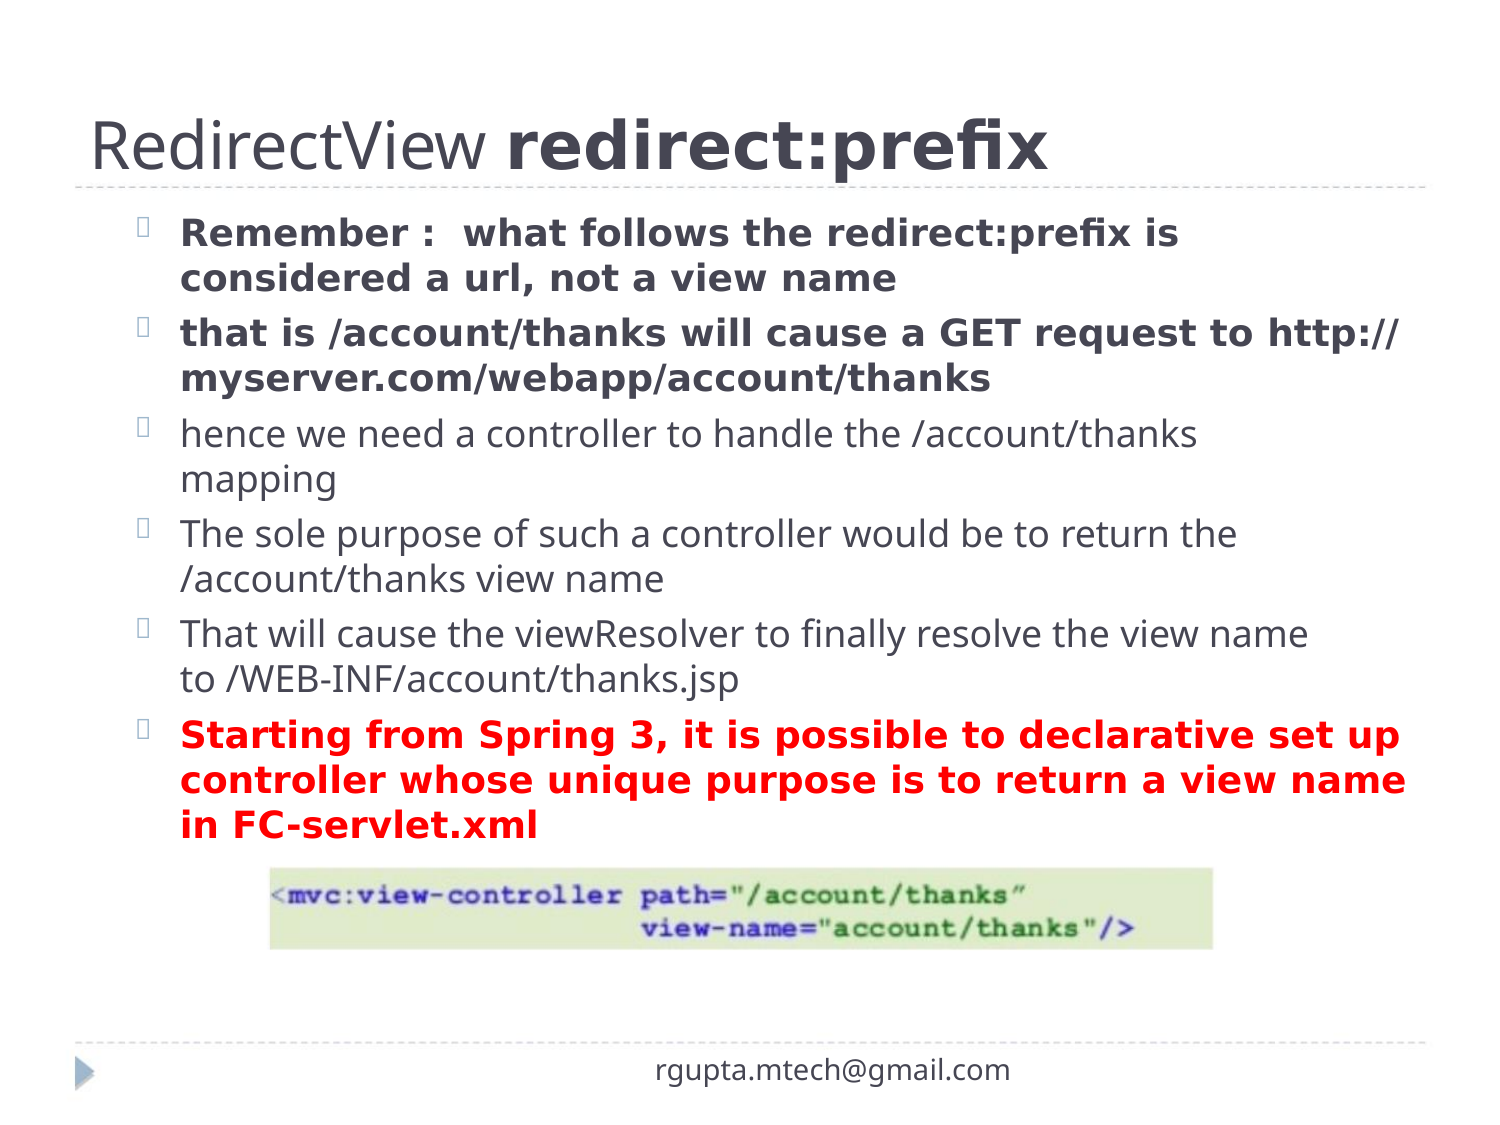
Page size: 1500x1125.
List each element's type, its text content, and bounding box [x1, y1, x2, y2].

text_box /account/thanks view name [179, 556, 723, 600]
text_box myserver.com/webapp/account/thanks [179, 355, 1022, 400]
text_box  [134, 618, 179, 645]
text_box  [134, 417, 179, 444]
text_box  [134, 518, 179, 545]
text_box considered a url, not a view name [179, 255, 922, 299]
text_box Starting from Spring 3, it is possible to declarative set up [179, 712, 1426, 756]
text_box that is /account/thanks will cause a GET request to http:// [179, 310, 1423, 355]
text_box That will cause the viewResolver to ﬁnally resolve the view name [179, 611, 1430, 656]
text_box RedirectView redirect:preﬁx [89, 104, 1113, 183]
text_box  [134, 718, 179, 745]
text_box  [134, 216, 179, 243]
text_box mapping [179, 455, 370, 500]
text_box The sole purpose of such a controller would be to return the [179, 511, 1332, 555]
text_box [0, 0, 1500, 1125]
text_box rgupta.mtech@gmail.com [654, 1052, 1060, 1087]
text_box hence we need a controller to handle the /account/thanks [179, 410, 1291, 455]
text_box controller whose unique purpose is to return a view name in FC-servlet.xml [179, 757, 1432, 846]
text_box  [134, 317, 179, 344]
text_box to /WEB-INF/account/thanks.jsp [179, 656, 794, 701]
text_box Remember : what follows the redirect:preﬁx is [179, 210, 1205, 254]
